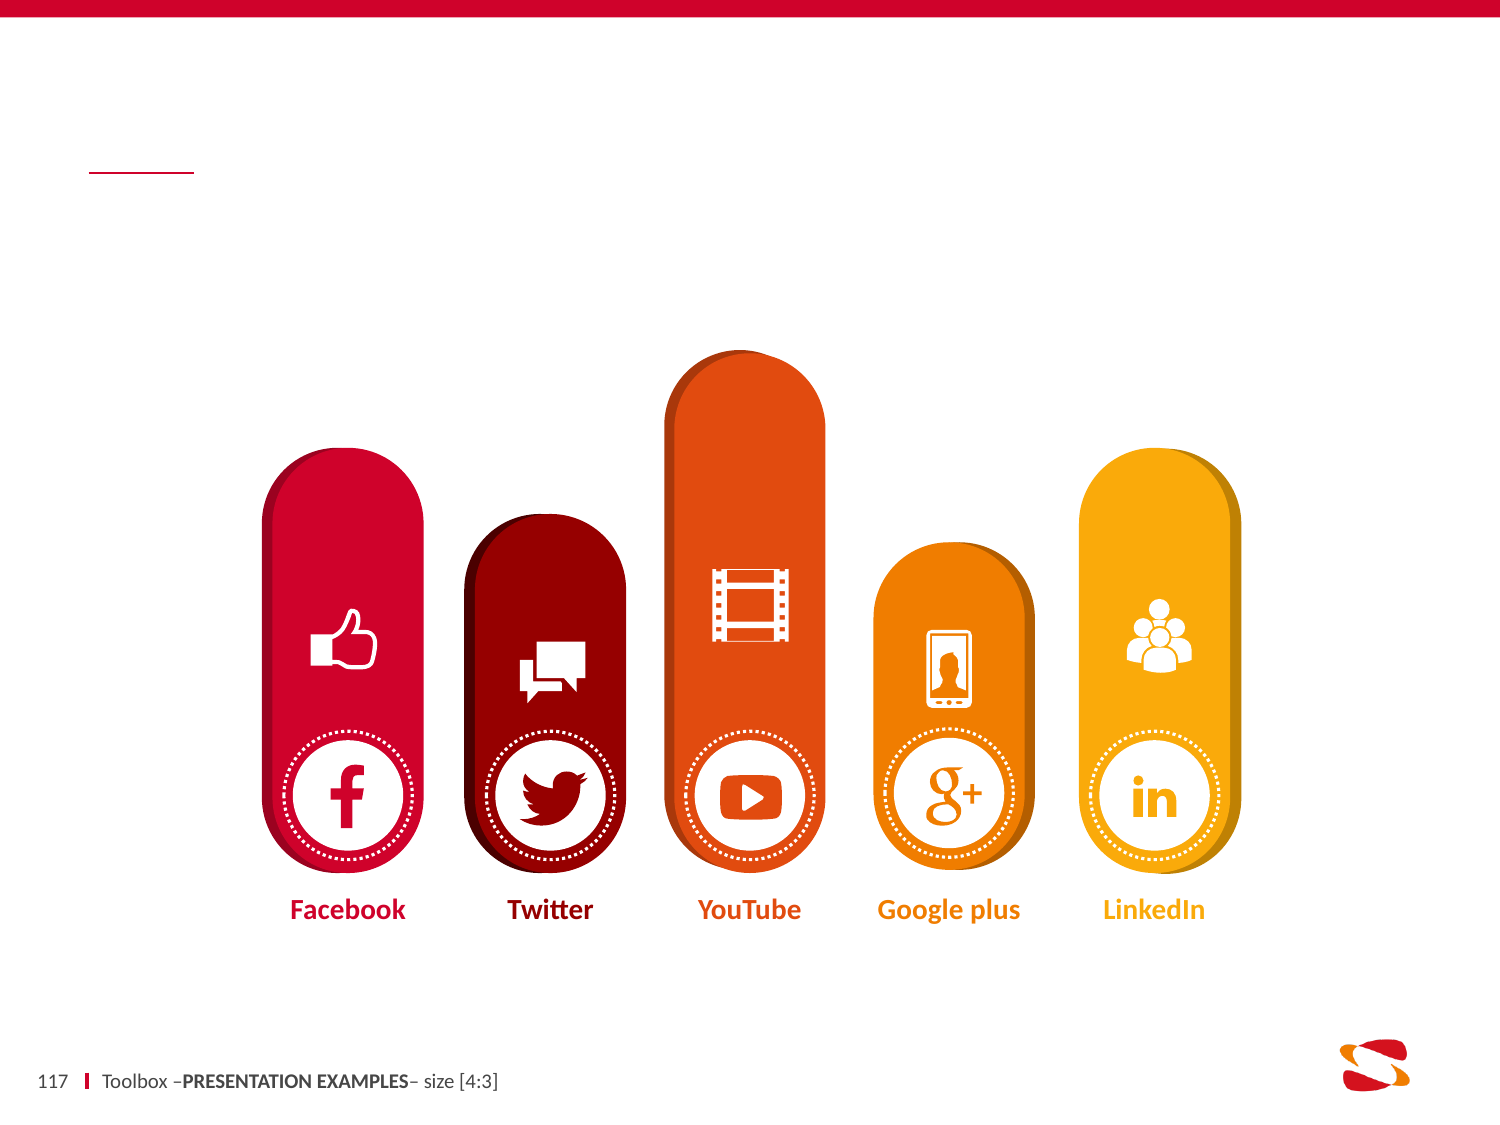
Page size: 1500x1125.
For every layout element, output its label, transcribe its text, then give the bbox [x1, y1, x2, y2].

text_box Twitter [492, 882, 609, 933]
text_box Facebook [275, 882, 421, 933]
text_box YouTube [683, 882, 817, 933]
text_box [330, 764, 364, 829]
slide_number 117 [20, 1066, 69, 1094]
footer Toolbox –PRESENTATION EXAMPLES– size [4:3] [87, 1066, 833, 1094]
text_box [310, 608, 378, 670]
text_box [1133, 788, 1143, 817]
text_box [519, 771, 588, 826]
text_box Google plus [862, 882, 1036, 933]
text_box [1126, 598, 1192, 673]
text_box [720, 775, 782, 820]
picture [1328, 1031, 1421, 1099]
text_box [1133, 775, 1144, 786]
text_box [926, 767, 964, 826]
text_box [519, 641, 586, 704]
text_box [963, 784, 982, 804]
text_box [926, 629, 973, 709]
text_box [712, 569, 789, 642]
text_box [1148, 788, 1177, 817]
text_box LinkedIn [1088, 882, 1221, 933]
